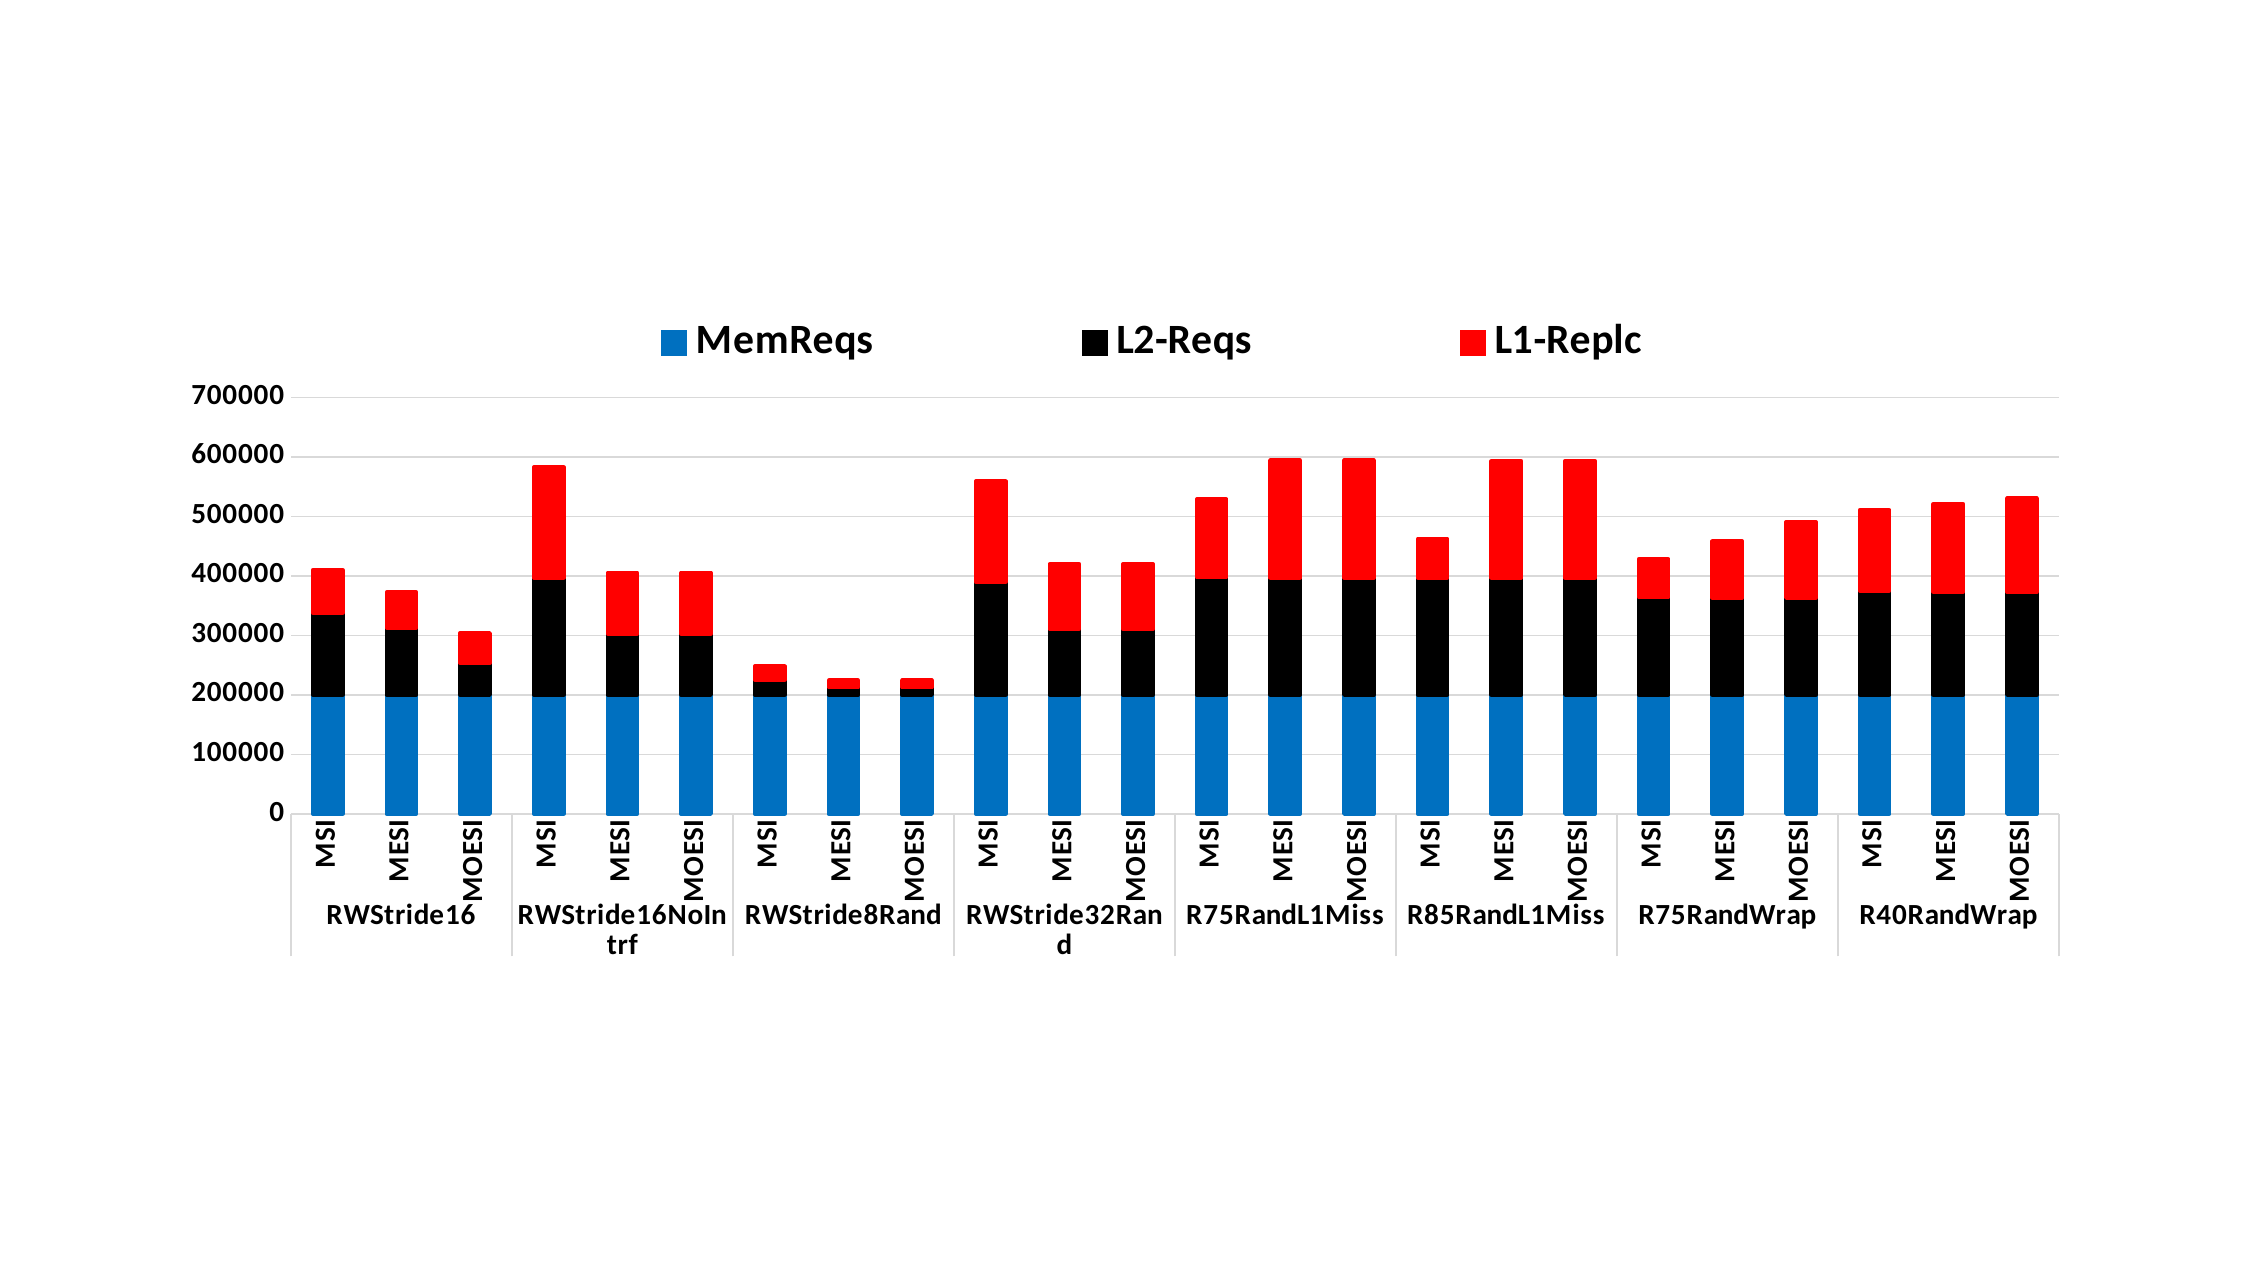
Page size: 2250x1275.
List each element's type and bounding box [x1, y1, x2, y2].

chart [152, 299, 2098, 976]
